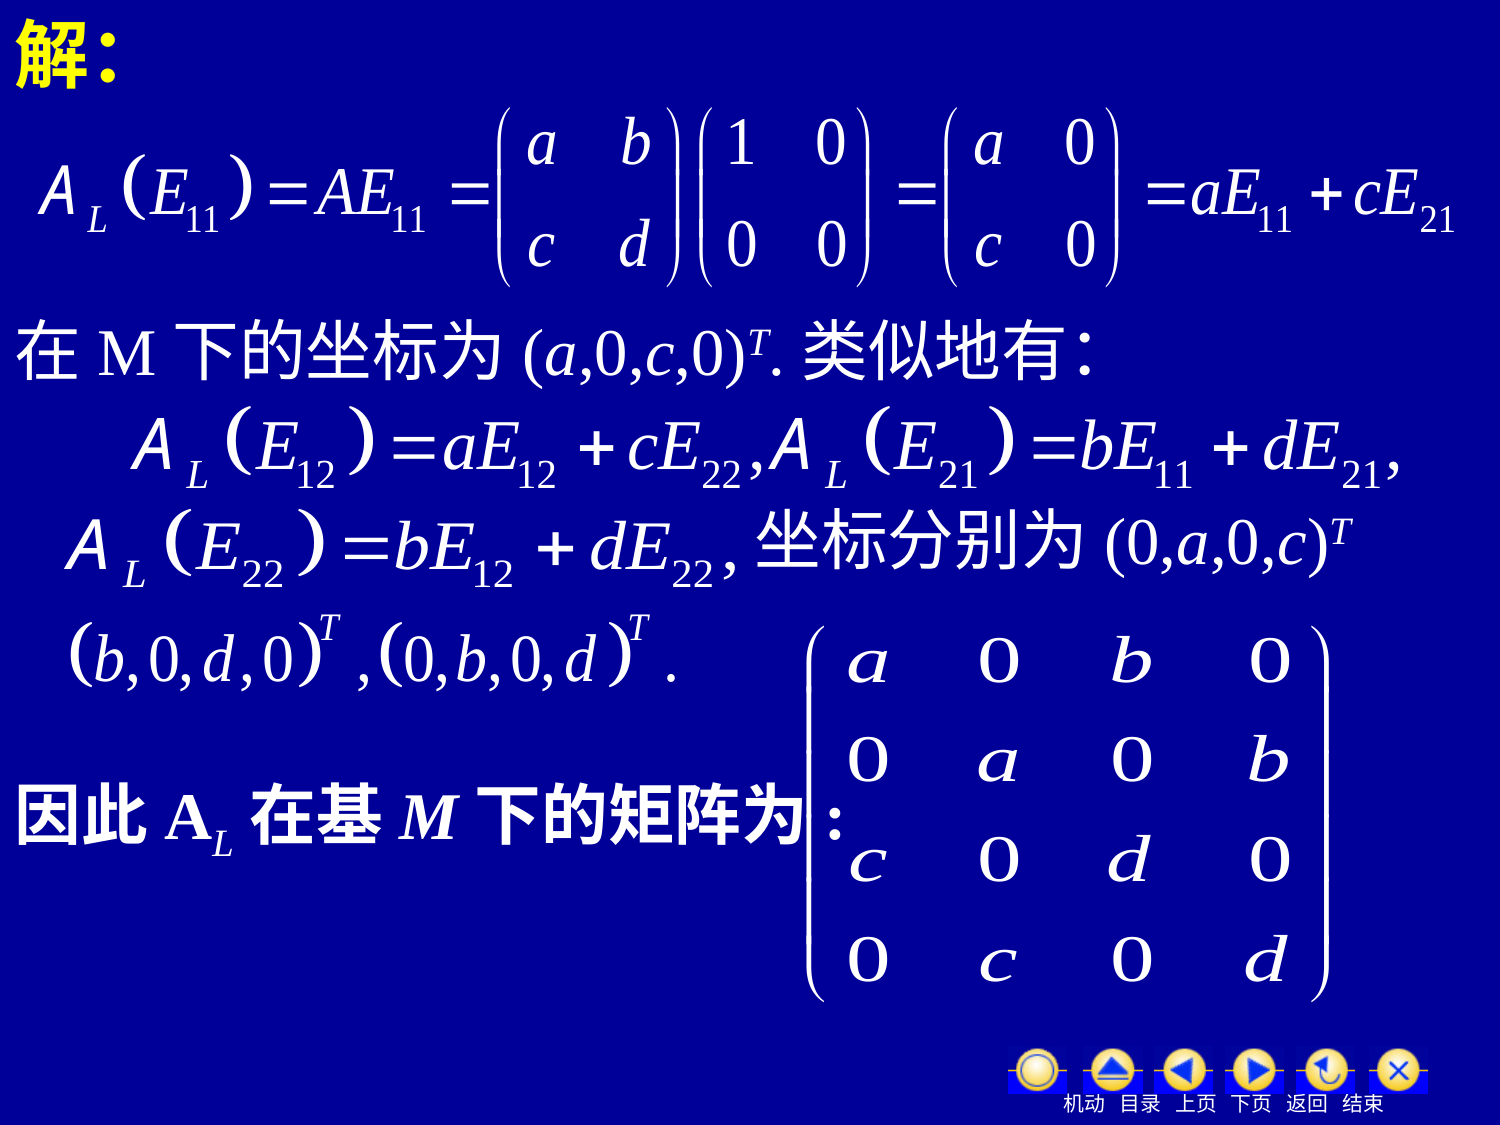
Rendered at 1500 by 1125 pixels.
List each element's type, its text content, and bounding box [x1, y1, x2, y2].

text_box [59, 494, 753, 609]
picture [1225, 1046, 1284, 1094]
text_box 解： [0, 0, 183, 105]
picture [1154, 1046, 1213, 1094]
picture [1083, 1046, 1143, 1094]
picture [1008, 1046, 1067, 1094]
text_box 坐标分别为(0,a,0,c)T [756, 490, 1461, 586]
text_box 在M下的坐标为(a,0,c,0)T.类似地有： [0, 301, 1425, 397]
picture [1369, 1046, 1428, 1094]
text_box 因此AL在基M下的矩阵为: [0, 765, 783, 872]
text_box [60, 596, 684, 719]
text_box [788, 614, 1357, 1012]
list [33, 95, 1461, 298]
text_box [125, 392, 1412, 510]
picture [1296, 1046, 1355, 1094]
